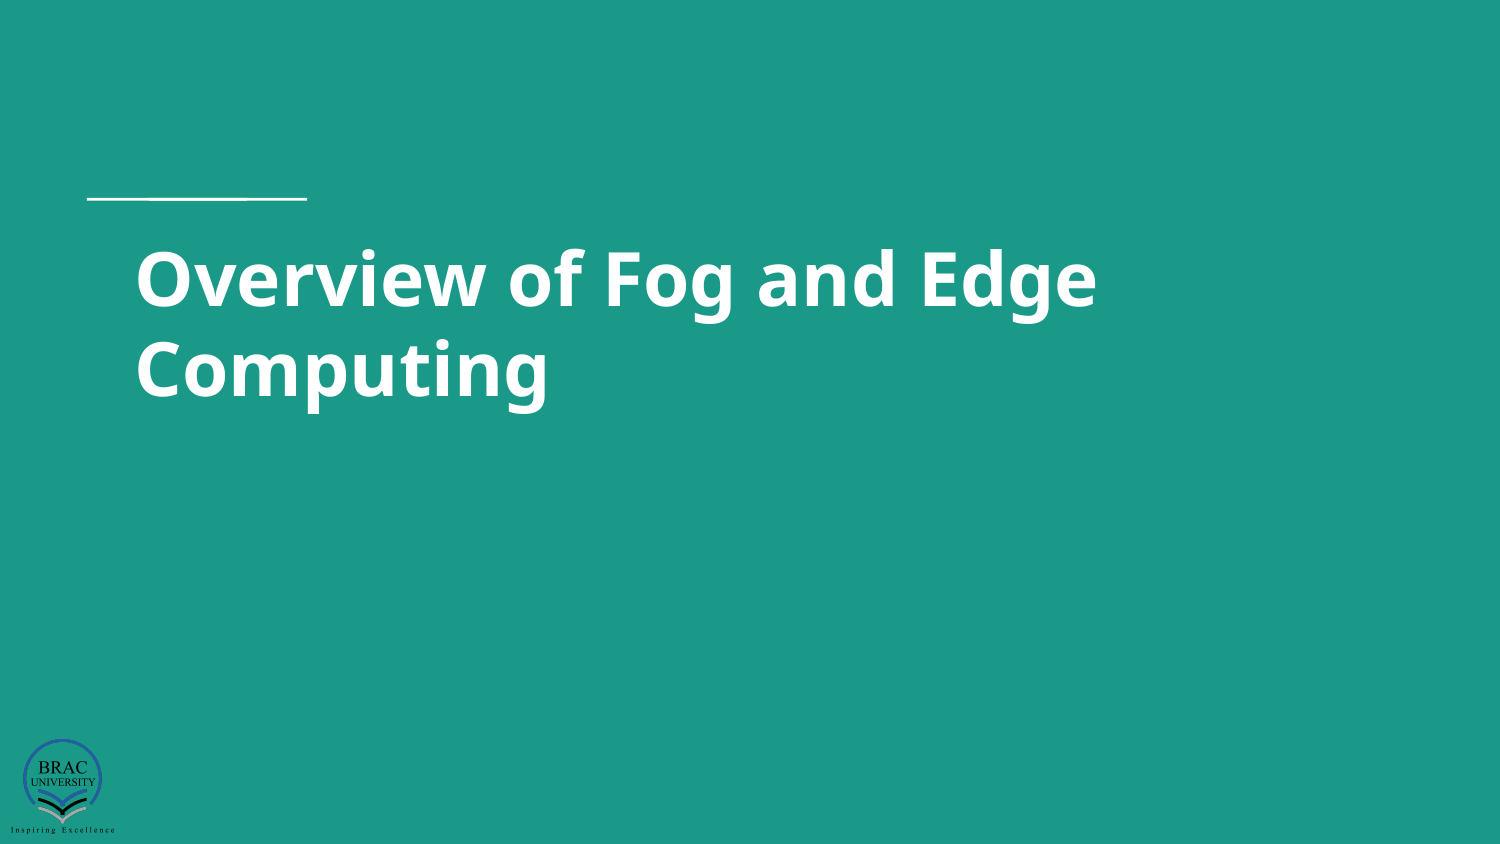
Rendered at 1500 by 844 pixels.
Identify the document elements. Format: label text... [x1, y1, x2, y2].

picture [11, 739, 114, 834]
title Overview of Fog and Edge Computing [119, 216, 1381, 466]
